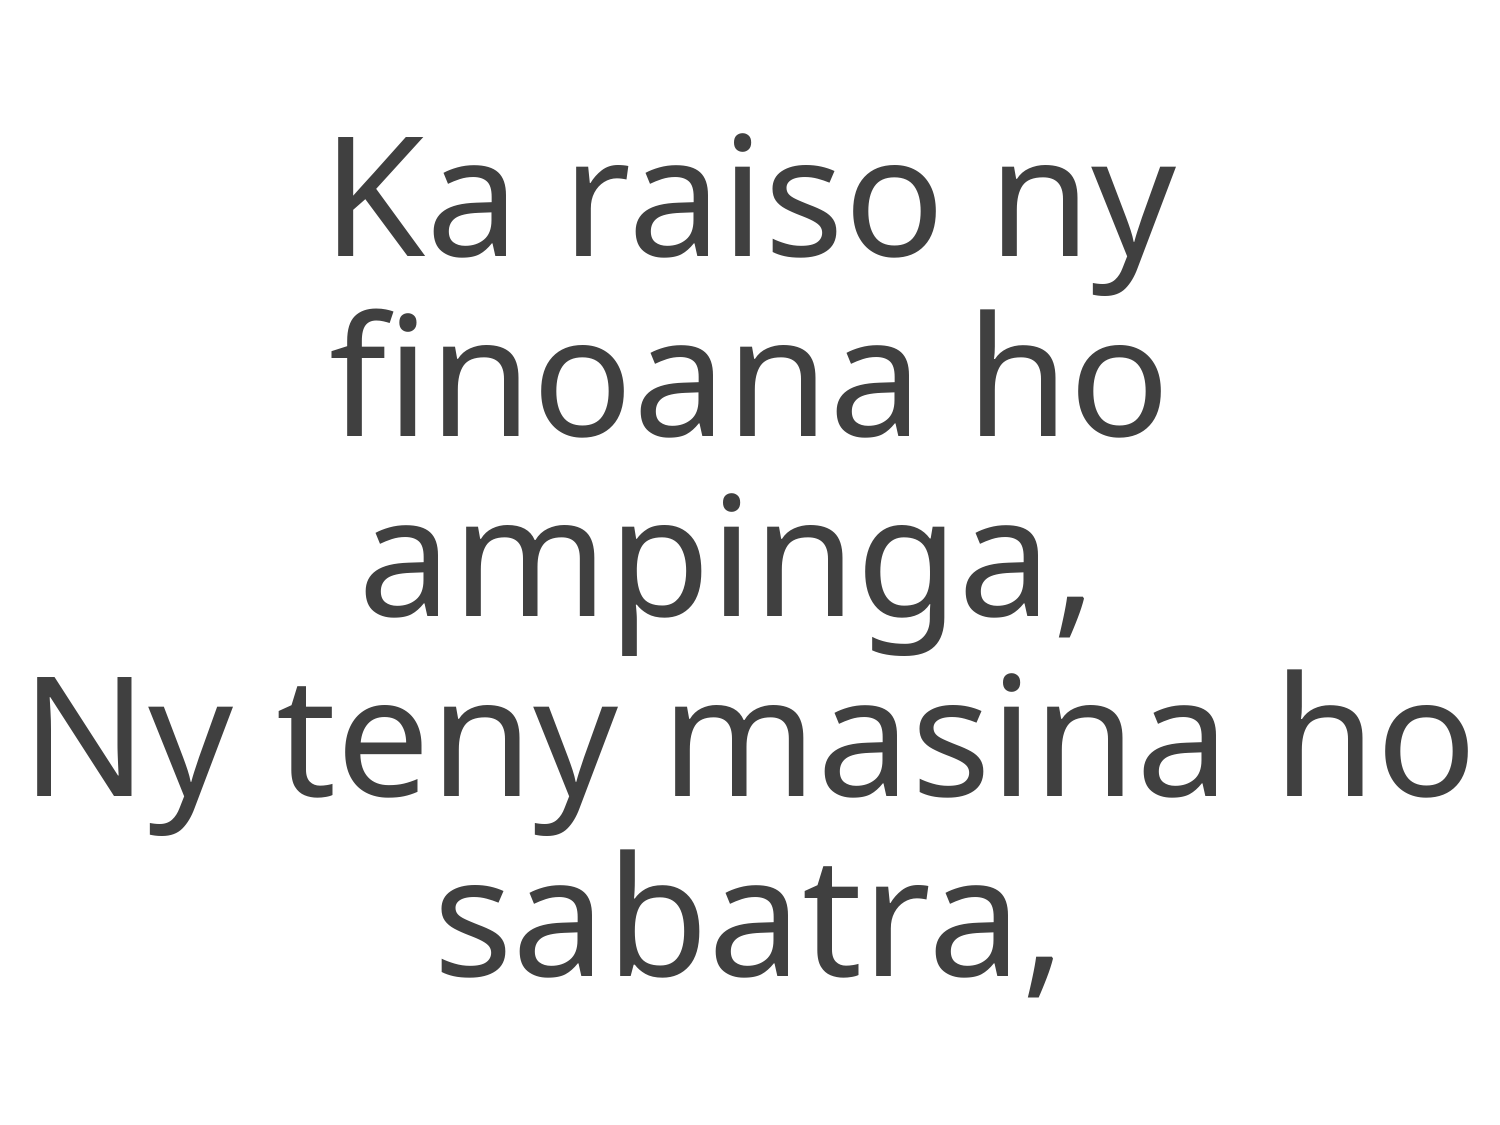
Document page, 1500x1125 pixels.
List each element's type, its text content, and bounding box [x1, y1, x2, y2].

title Ka raiso ny finoana ho ampinga, Ny teny masina ho sabatra, [0, 453, 1500, 672]
